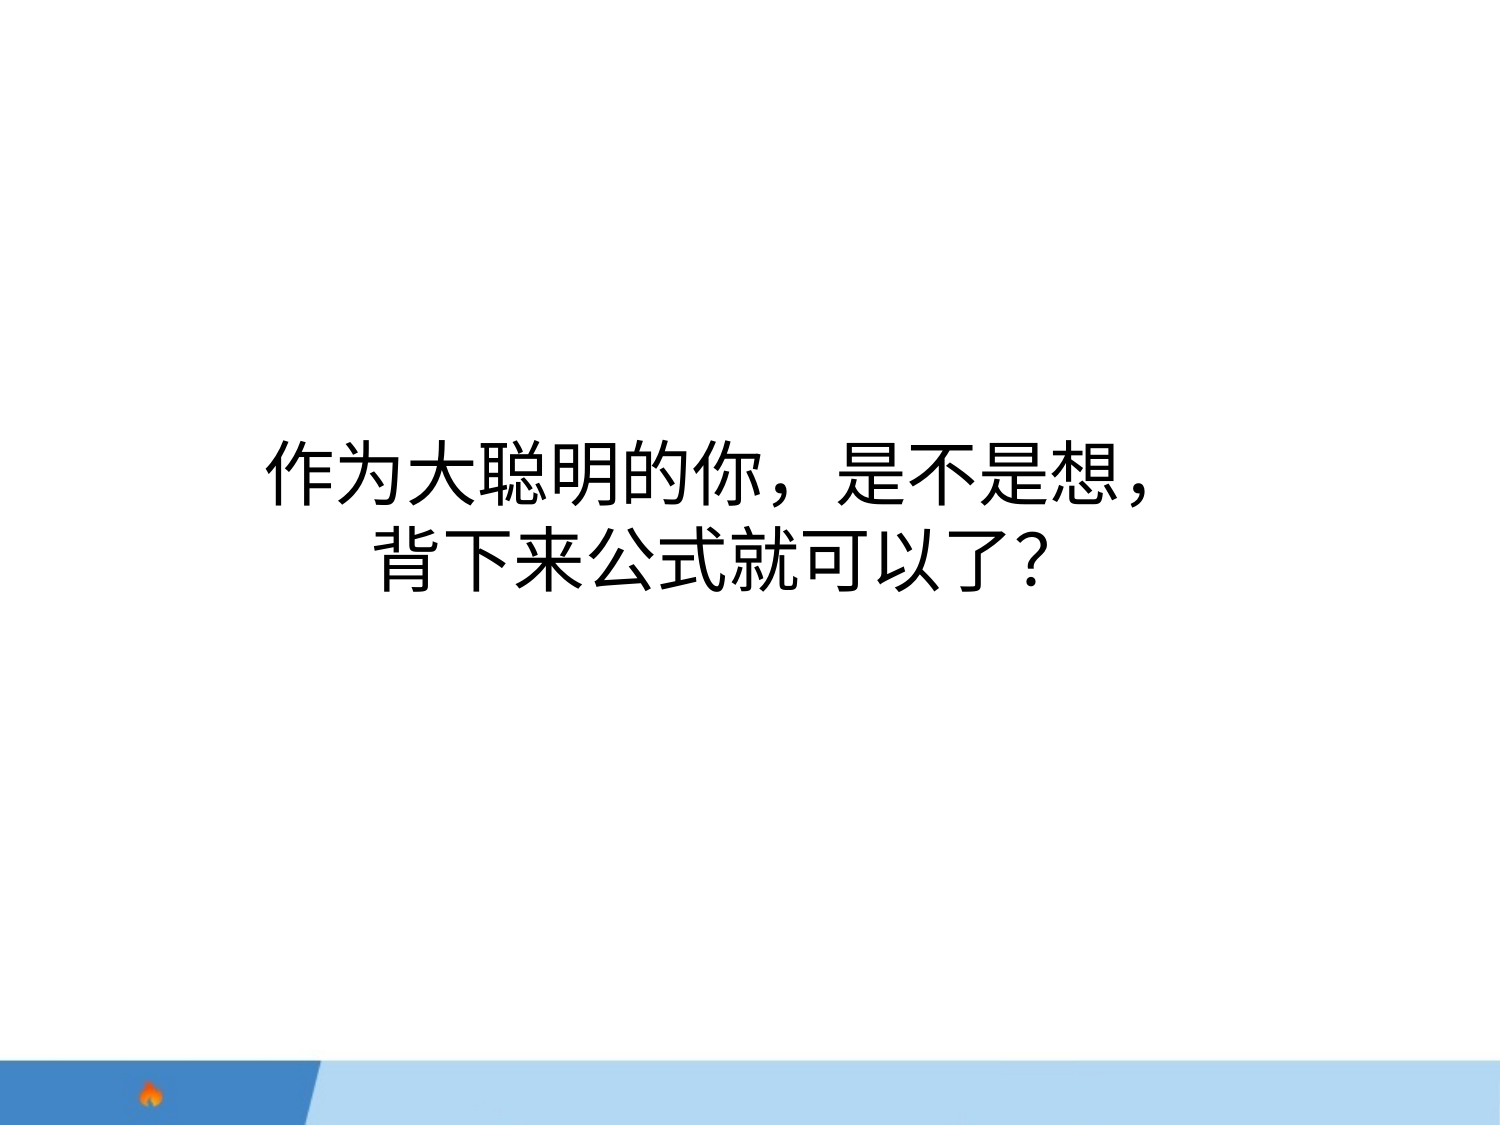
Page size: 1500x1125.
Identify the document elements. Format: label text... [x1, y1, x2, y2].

title 作为大聪明的你，是不是想， 背下来公式就可以了？ [53, 420, 1404, 609]
picture [0, 0, 1500, 1125]
